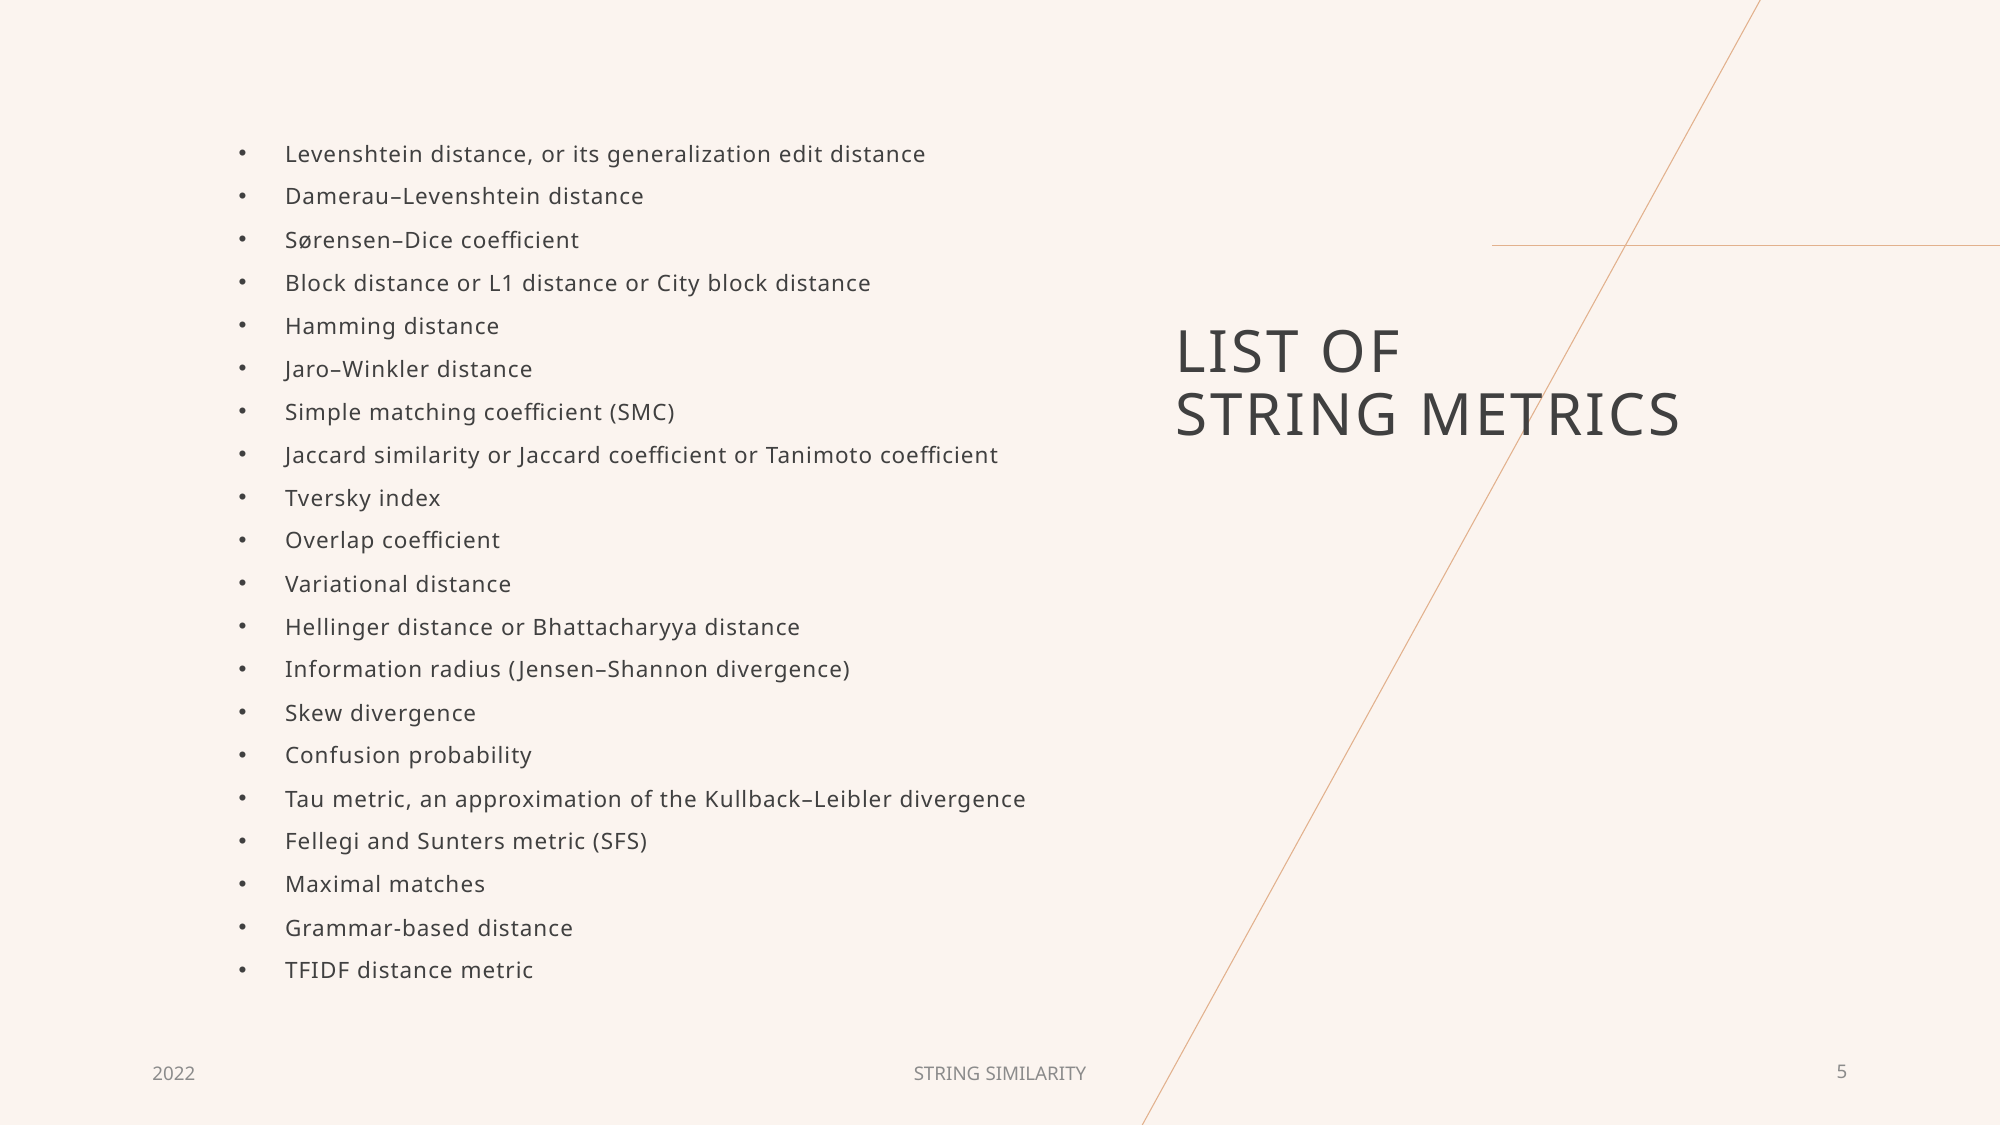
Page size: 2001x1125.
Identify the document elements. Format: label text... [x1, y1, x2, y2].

footer STRING SIMILARITY [857, 1042, 1143, 1103]
title LIST OF string metrics [1367, 257, 1712, 456]
slide_number 5 [1412, 1042, 1863, 1103]
list Levenshtein distance, or its generalization edit distance Damerau–Levenshtein distance Sørensen–Dice coefficient Block distance or L1 distance or City block distance Hamming distance Jaro–Winkler distance Simple matching coefficient (SMC) Jaccard similarity or Jaccard coefficient or Tanimoto coefficient Tversky index Overlap coefficient Variational distance Hellinger distance or Bhattacharyya distance Information radius (Jensen–Shannon divergence) Skew divergence Confusion probability Tau metric, an approximation of the Kullback–Leibler divergence Fellegi and Sunters metric (SFS) Maximal matches Grammar-based distance TFIDF distance metric [223, 132, 1367, 993]
slide_number 2022 [137, 1042, 588, 1103]
